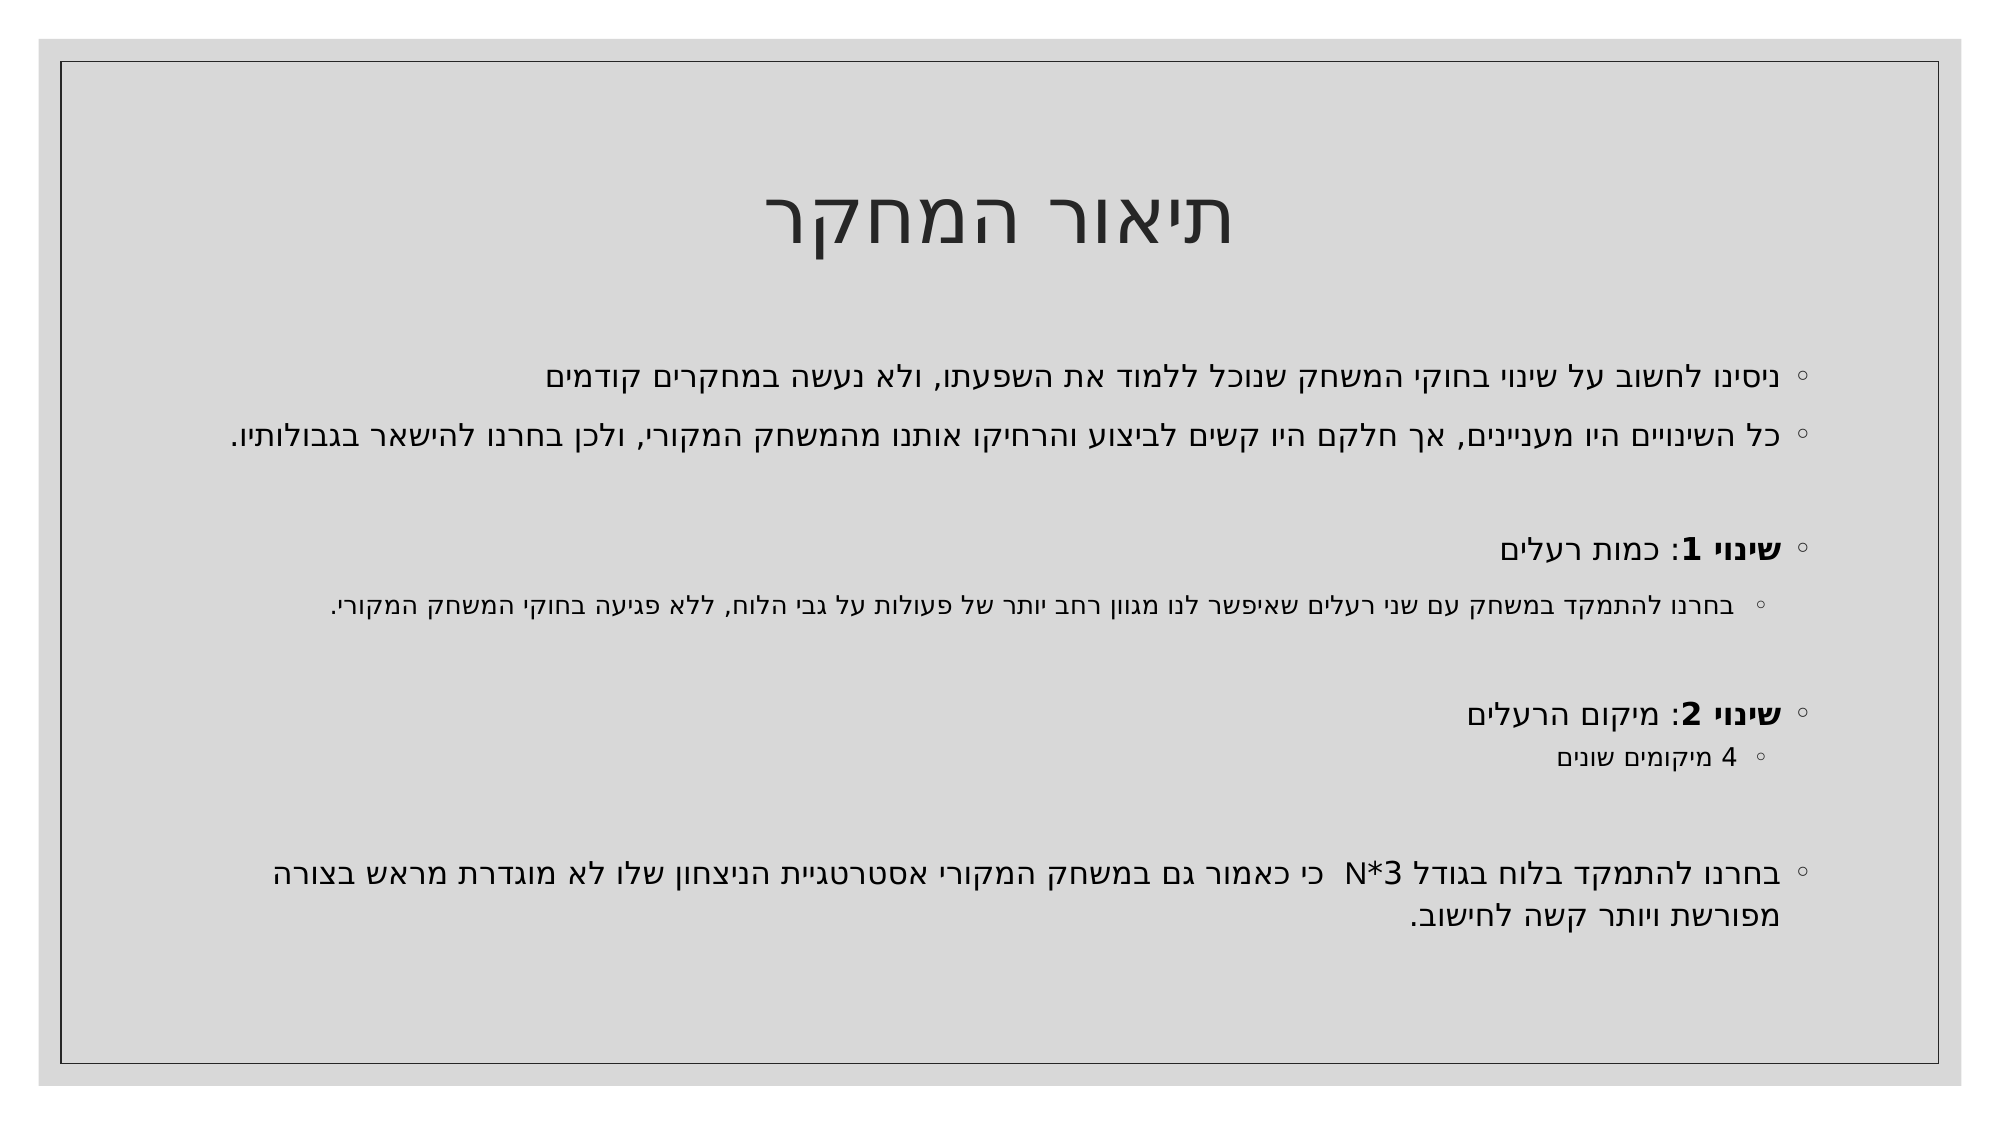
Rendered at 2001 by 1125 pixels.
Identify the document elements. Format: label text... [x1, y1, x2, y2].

list ניסינו לחשוב על שינוי בחוקי המשחק שנוכל ללמוד את השפעתו, ולא נעשה במחקרים קודמים כל השינויים היו מעניינים, אך חלקם היו קשים לביצוע והרחיקו אותנו מהמשחק המקורי, ולכן בחרנו להישאר בגבולותיו. שינוי 1: כמות רעלים בחרנו להתמקד במשחק עם שני רעלים שאיפשר לנו מגוון רחב יותר של פעולות על גבי הלוח, ללא פגיעה בחוקי המשחק המקורי. שינוי 2: מיקום הרעלים 4 מיקומים שונים בחרנו להתמקד בלוח בגודל 3*N כי כאמור גם במשחק המקורי אסטרטגיית הניצחון שלו לא מוגדרת מראש בצורה מפורשת ויותר קשה לחישוב. [175, 345, 1825, 977]
title תיאור המחקר [175, 105, 1825, 331]
